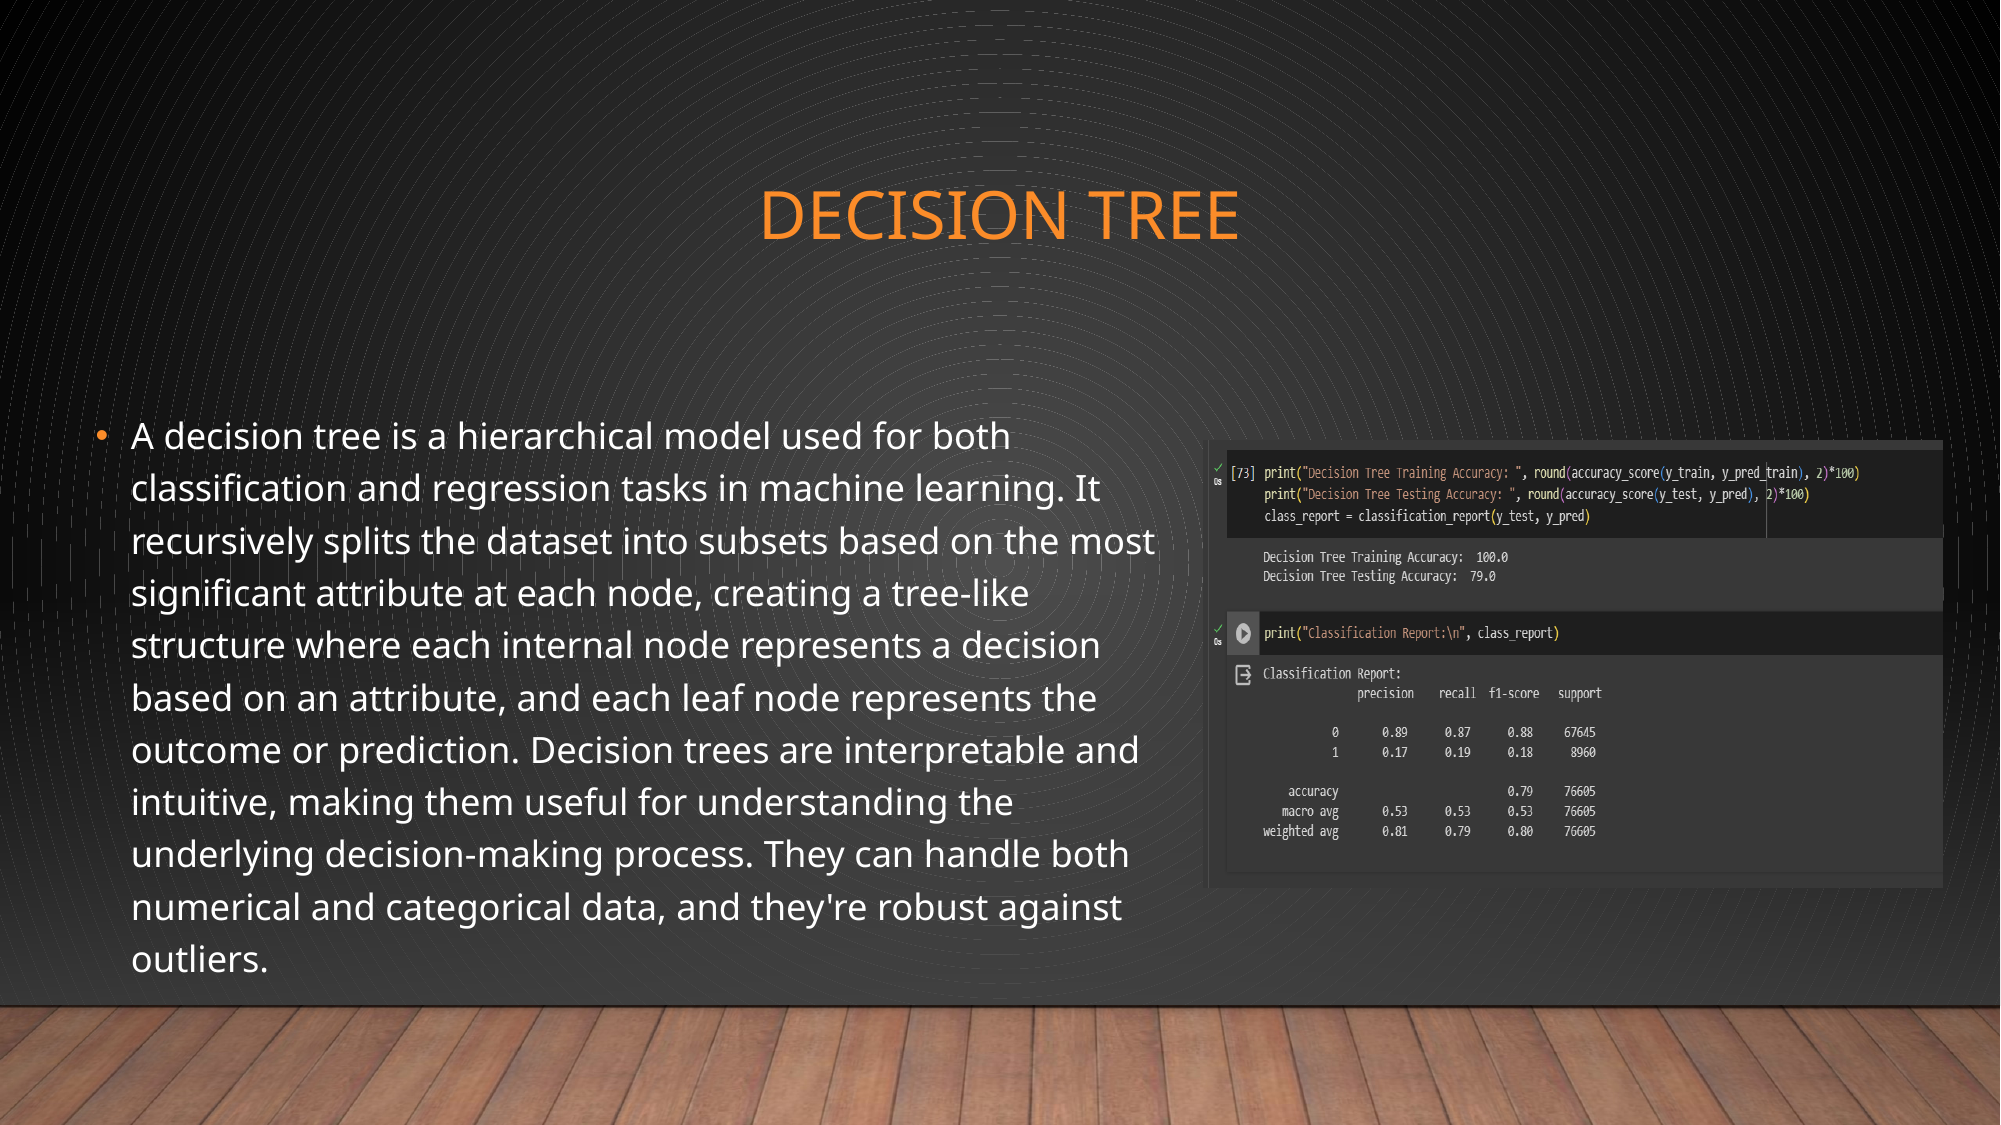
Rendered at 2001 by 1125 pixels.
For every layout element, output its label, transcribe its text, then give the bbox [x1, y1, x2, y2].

list A decision tree is a hierarchical model used for both classification and regression tasks in machine learning. It recursively splits the dataset into subsets based on the most significant attribute at each node, creating a tree-like structure where each internal node represents a decision based on an attribute, and each leaf node represents the outcome or prediction. Decision trees are interpretable and intuitive, making them useful for understanding the underlying decision-making process. They can handle both numerical and categorical data, and they're robust against outliers. [80, 335, 1181, 993]
picture [0, 1005, 2000, 1125]
picture [1202, 440, 1943, 888]
title DecISION TREE [238, 131, 1763, 305]
